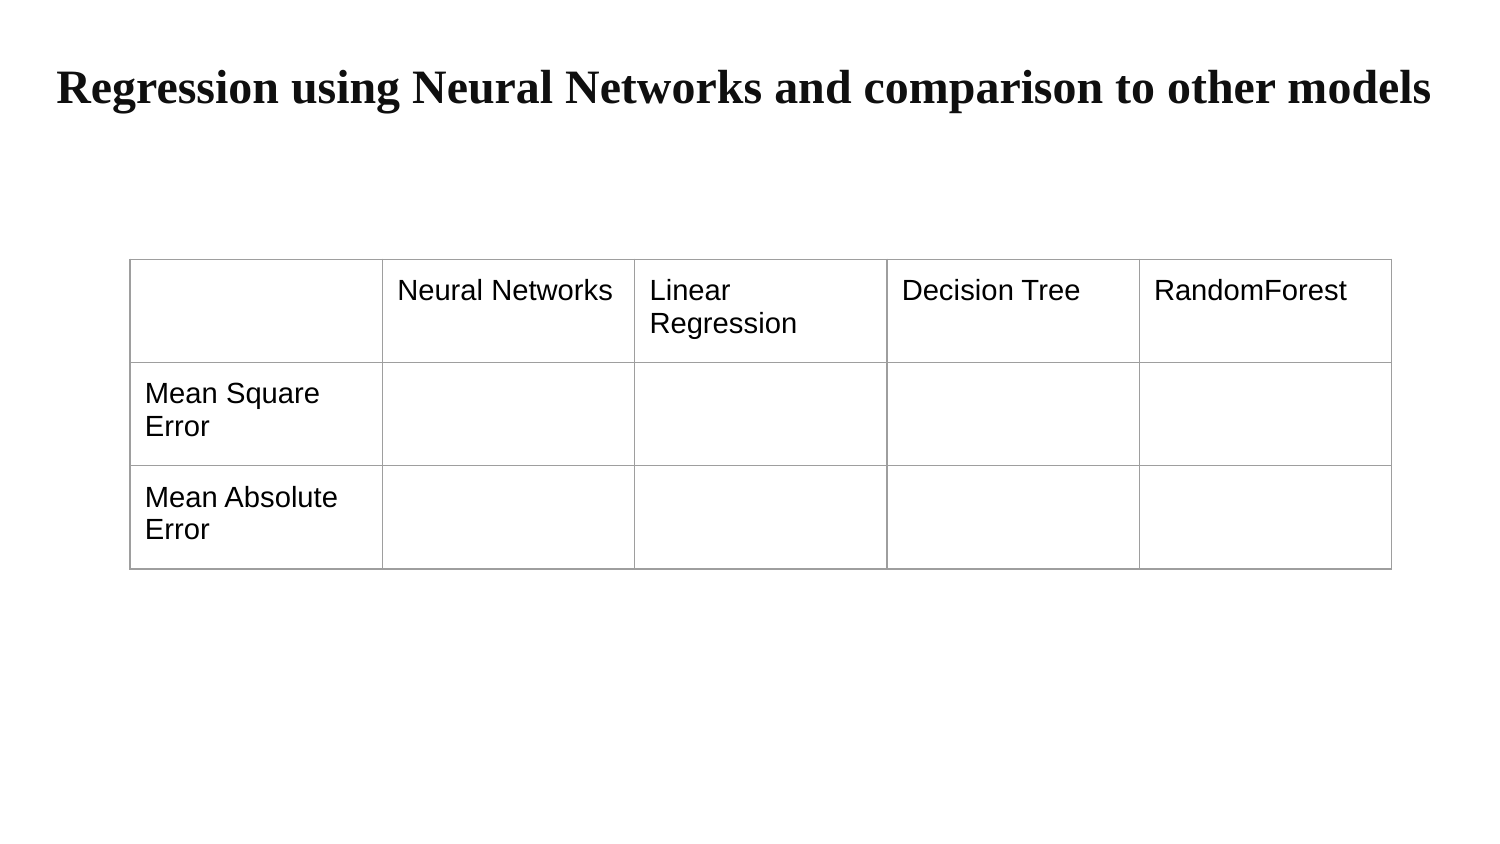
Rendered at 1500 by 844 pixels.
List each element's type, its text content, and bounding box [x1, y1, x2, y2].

table_cell Mean Absolute Error [131, 466, 382, 568]
table_header Decision Tree [888, 260, 1139, 362]
table_header RandomForest [1140, 260, 1391, 362]
table_header Neural Networks [383, 260, 634, 362]
table_cell [1140, 466, 1391, 568]
table_cell Mean Square Error [131, 363, 382, 465]
table_header Linear Regression [635, 260, 886, 362]
table_header [131, 260, 382, 362]
table_cell [1140, 363, 1391, 465]
table_cell [635, 466, 886, 568]
table_cell [888, 466, 1139, 568]
table_cell [635, 363, 886, 465]
table_cell [383, 466, 634, 568]
table_cell [383, 363, 634, 465]
title Regression using Neural Networks and comparison to other models [41, 32, 1491, 147]
table_cell [888, 363, 1139, 465]
